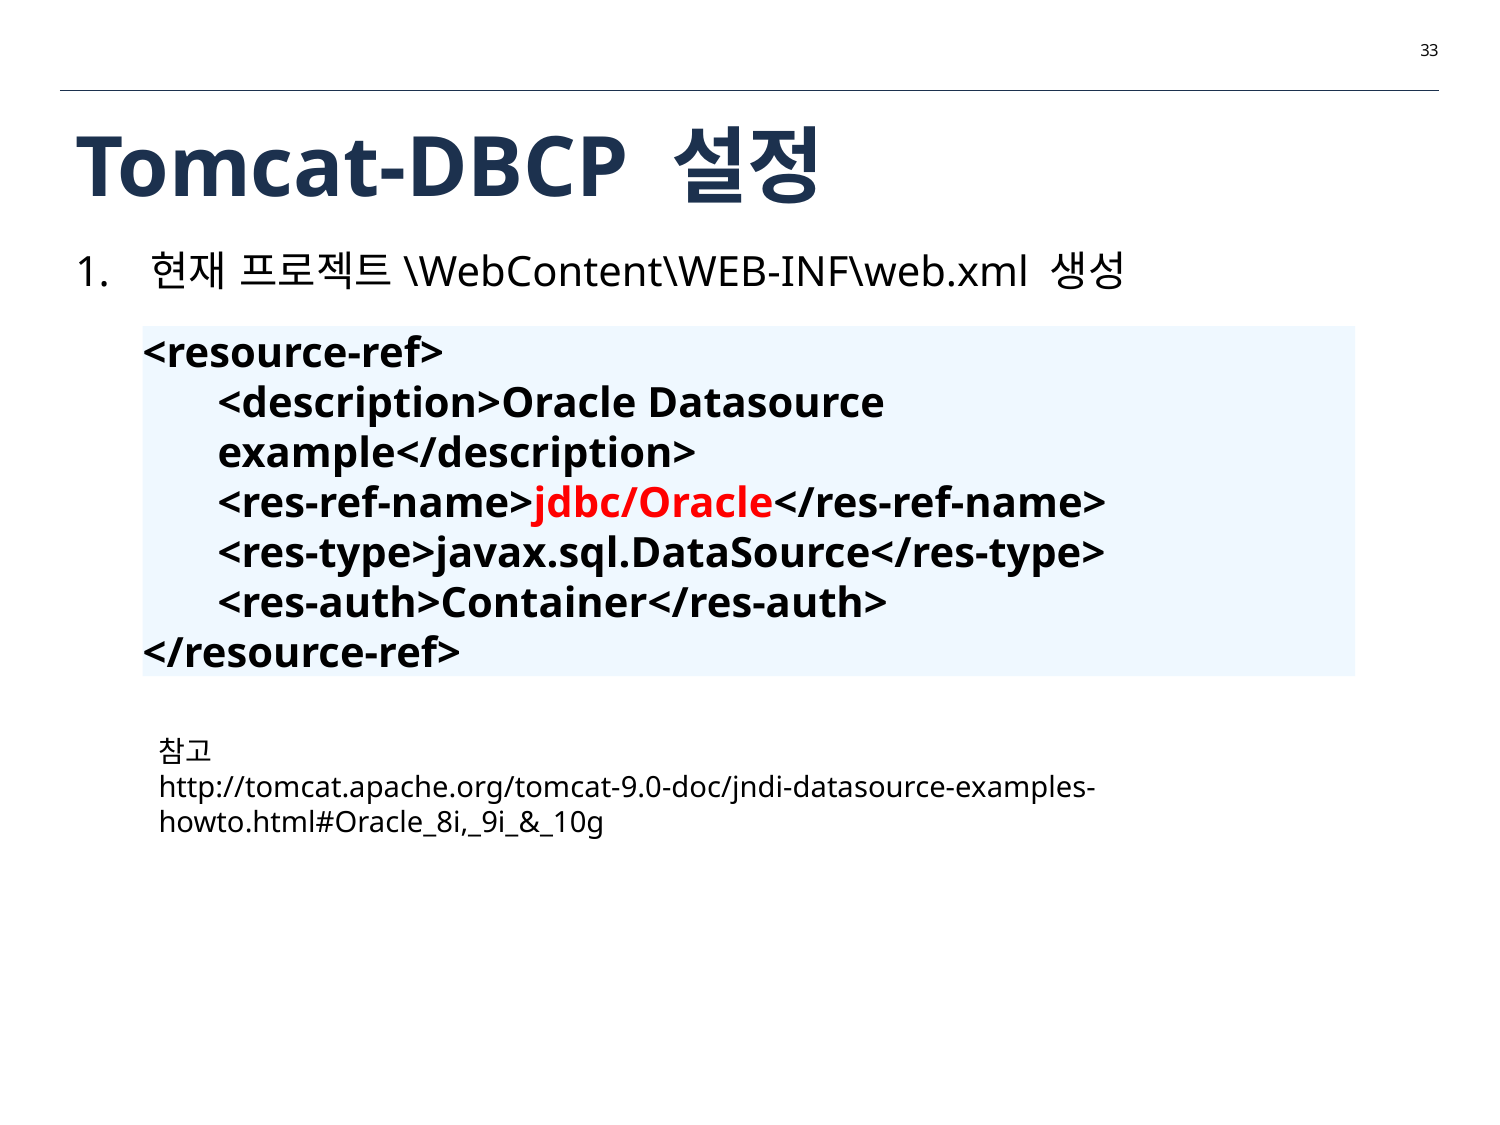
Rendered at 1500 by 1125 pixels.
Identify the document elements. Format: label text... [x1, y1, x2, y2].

text_box <resource-ref> <description>Oracle Datasource example</description> <res-ref-name>jdbc/Oracle</res-ref-name> <res-type>javax.sql.DataSource</res-type> <res-auth>Container</res-auth> </resource-ref> [142, 326, 1356, 677]
title Tomcat-DBCP 설정 [60, 93, 1438, 233]
text_box 현재 프로젝트\WebContent\WEB-INF\web.xml 생성 [60, 237, 1438, 318]
text_box 참고 http://tomcat.apache.org/tomcat-9.0-doc/jndi-datasource-examples-howto.html#Oracle_8i,_9i_&_10g [126, 733, 1339, 839]
text_box 33 [1193, 32, 1454, 70]
